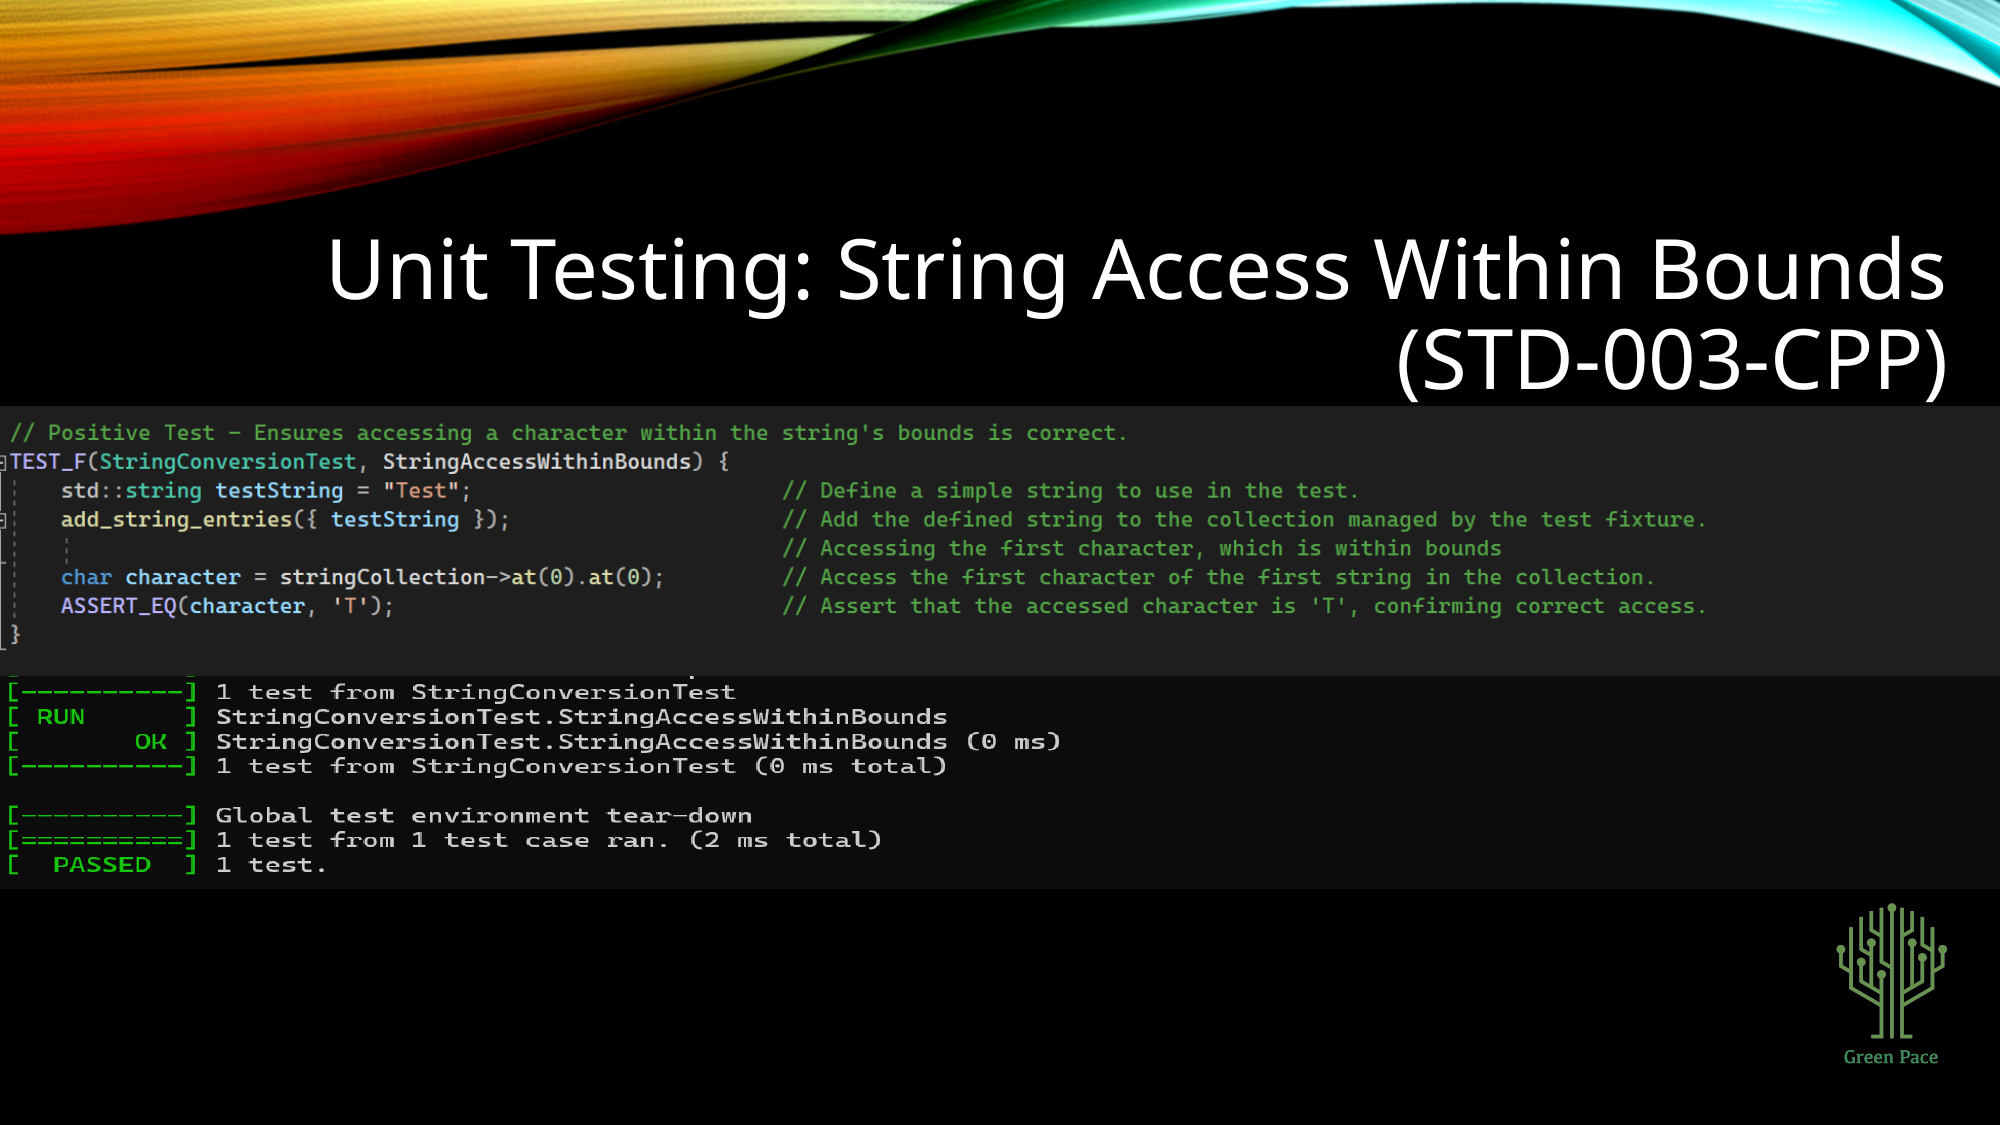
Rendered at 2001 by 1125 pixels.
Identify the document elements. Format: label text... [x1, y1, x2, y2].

picture [0, 406, 2000, 889]
picture [1817, 892, 1964, 1082]
picture [0, 0, 2000, 237]
title Unit Testing: String Access Within Bounds (STD-003-CPP) [172, 211, 1964, 406]
